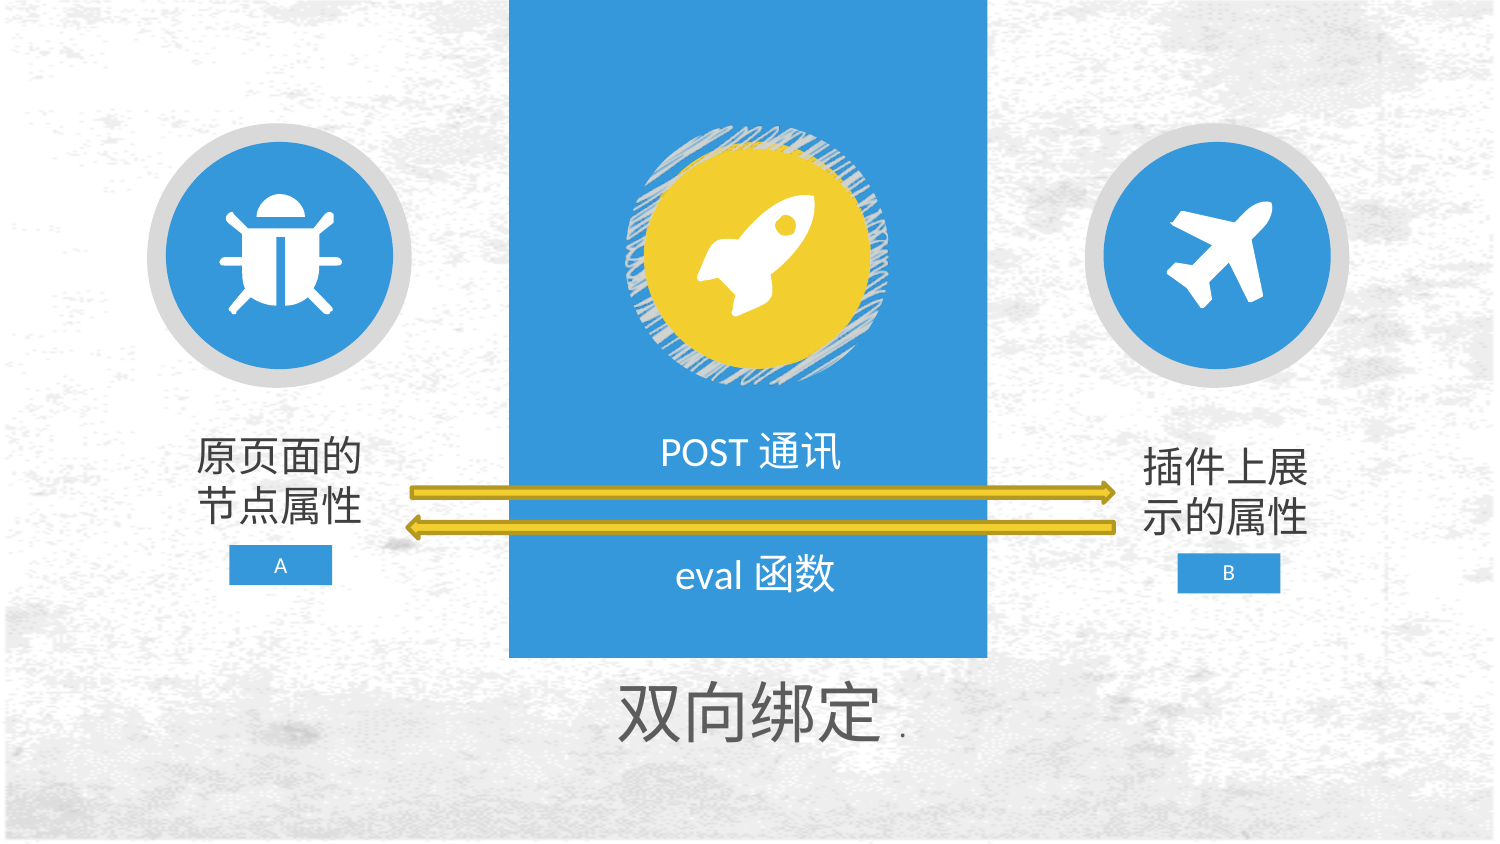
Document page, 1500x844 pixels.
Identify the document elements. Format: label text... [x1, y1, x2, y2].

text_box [1084, 122, 1350, 389]
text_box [1107, 433, 1351, 605]
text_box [146, 122, 412, 389]
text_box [624, 122, 890, 389]
text_box [407, 514, 1102, 541]
picture [989, 500, 1107, 519]
text_box POST通讯 [638, 417, 864, 485]
text_box [507, 536, 989, 660]
text_box [507, 500, 989, 519]
text_box [507, 0, 989, 485]
text_box 双向绑定. [310, 675, 1220, 759]
text_box [409, 481, 1102, 504]
picture [0, 0, 1500, 844]
text_box eval函数 [643, 539, 868, 616]
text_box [159, 421, 403, 598]
